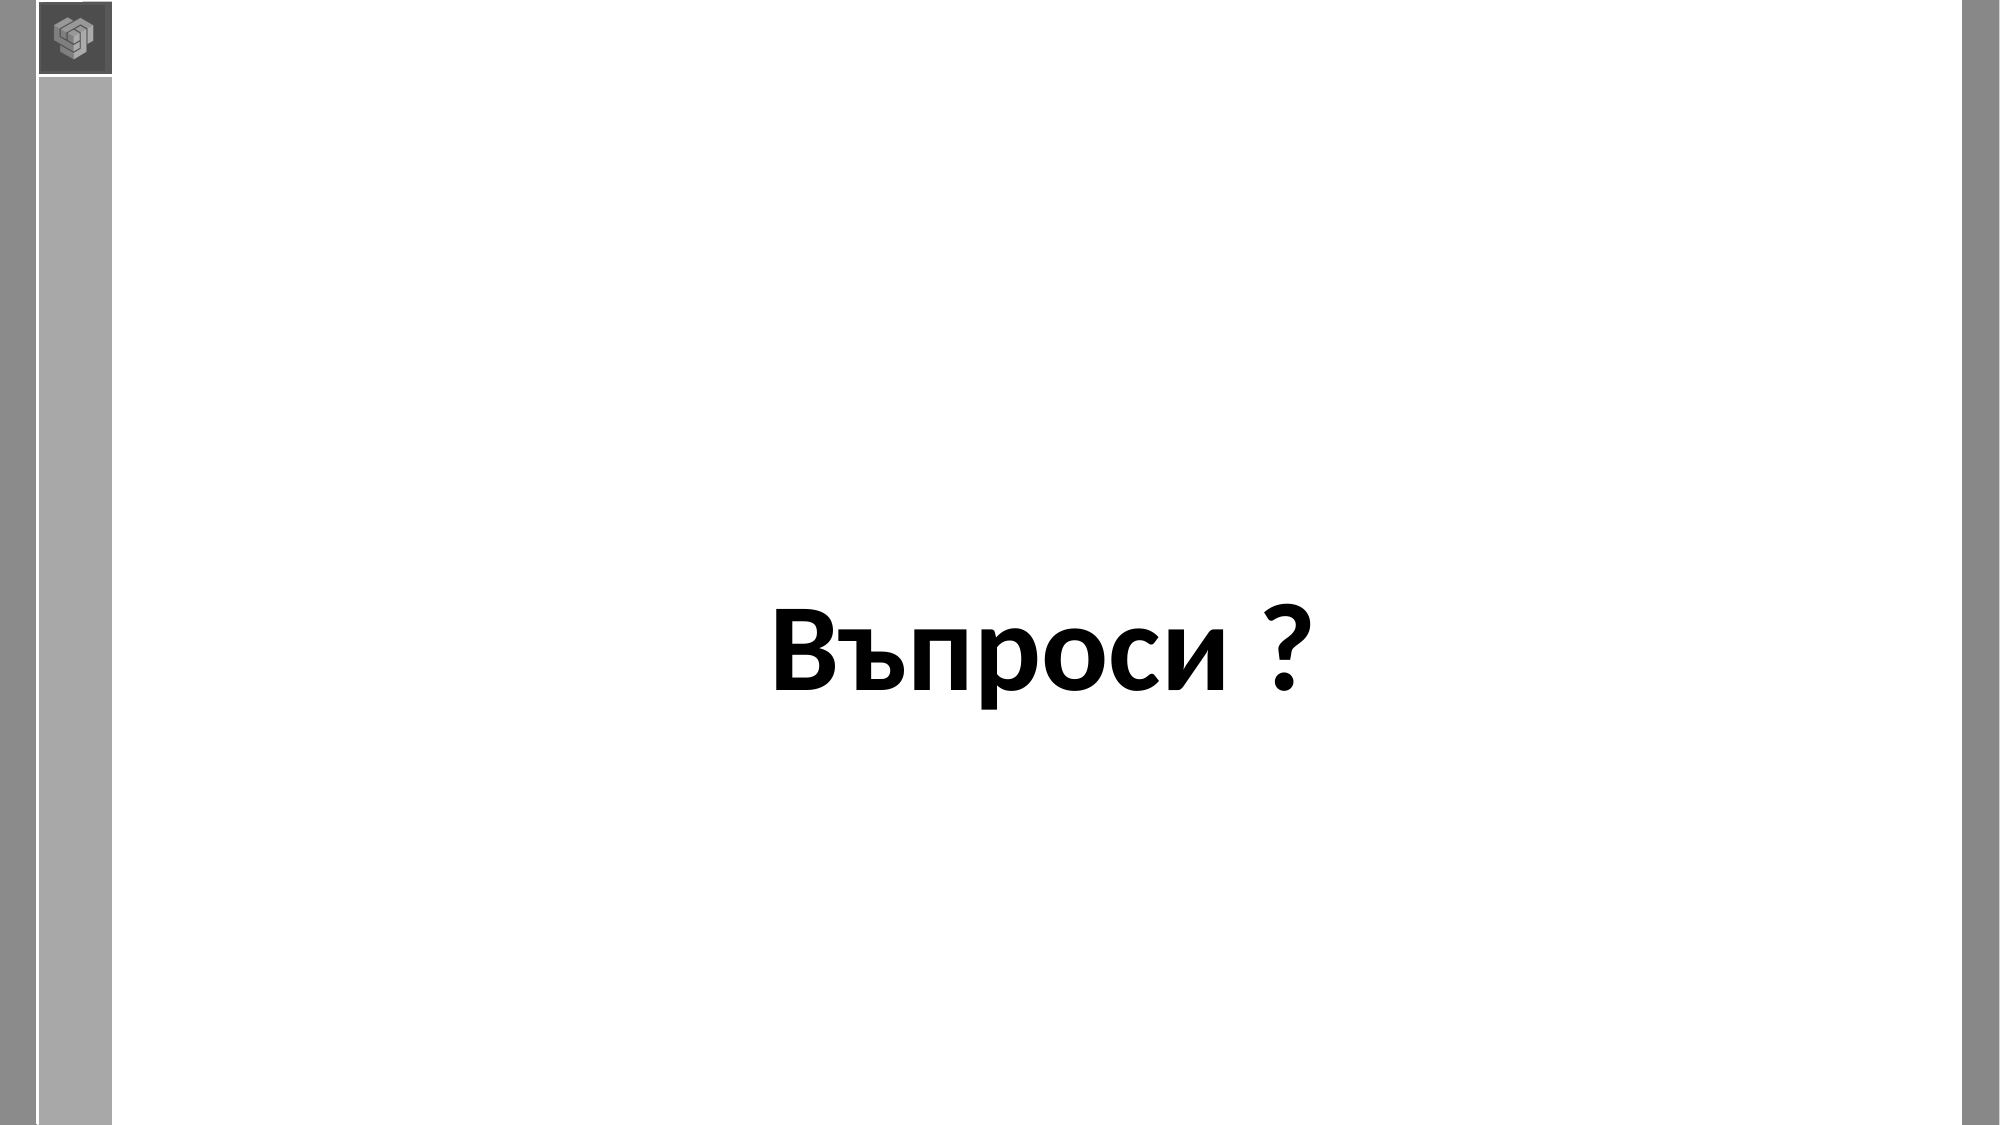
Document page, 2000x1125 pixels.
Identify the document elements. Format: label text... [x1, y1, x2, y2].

picture [41, 5, 105, 71]
list Въпроси ? [149, 187, 1938, 1075]
